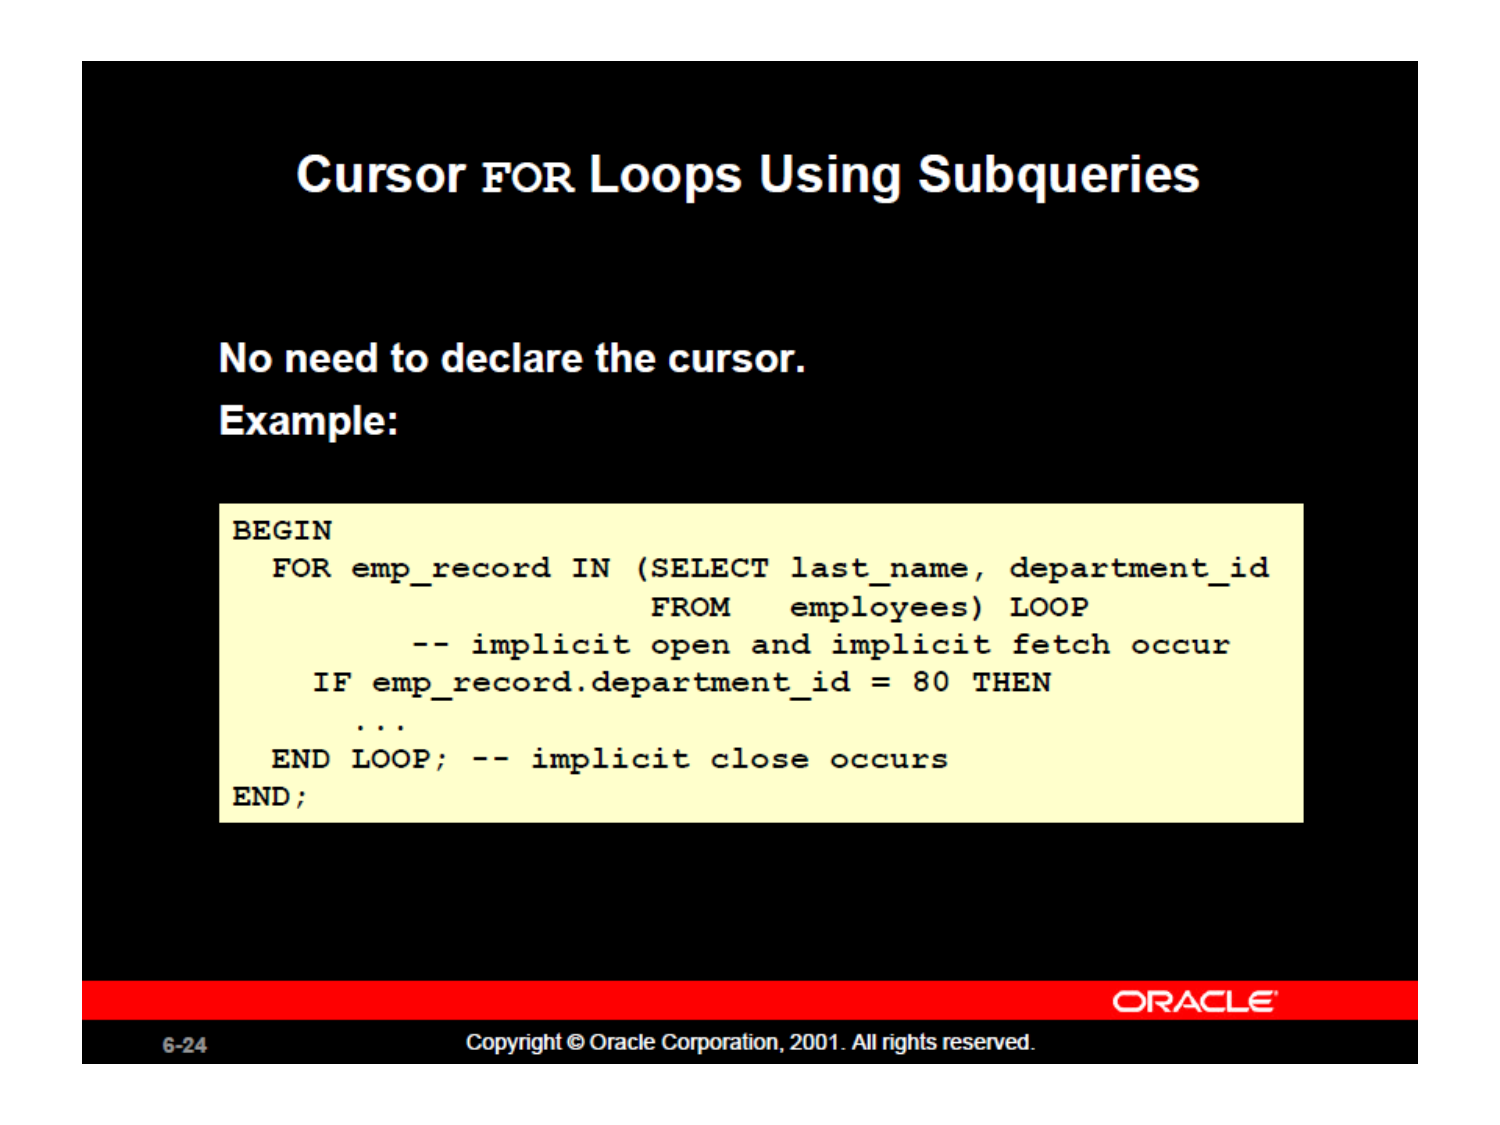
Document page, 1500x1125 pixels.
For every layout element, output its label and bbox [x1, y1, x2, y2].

picture [81, 61, 1419, 1064]
